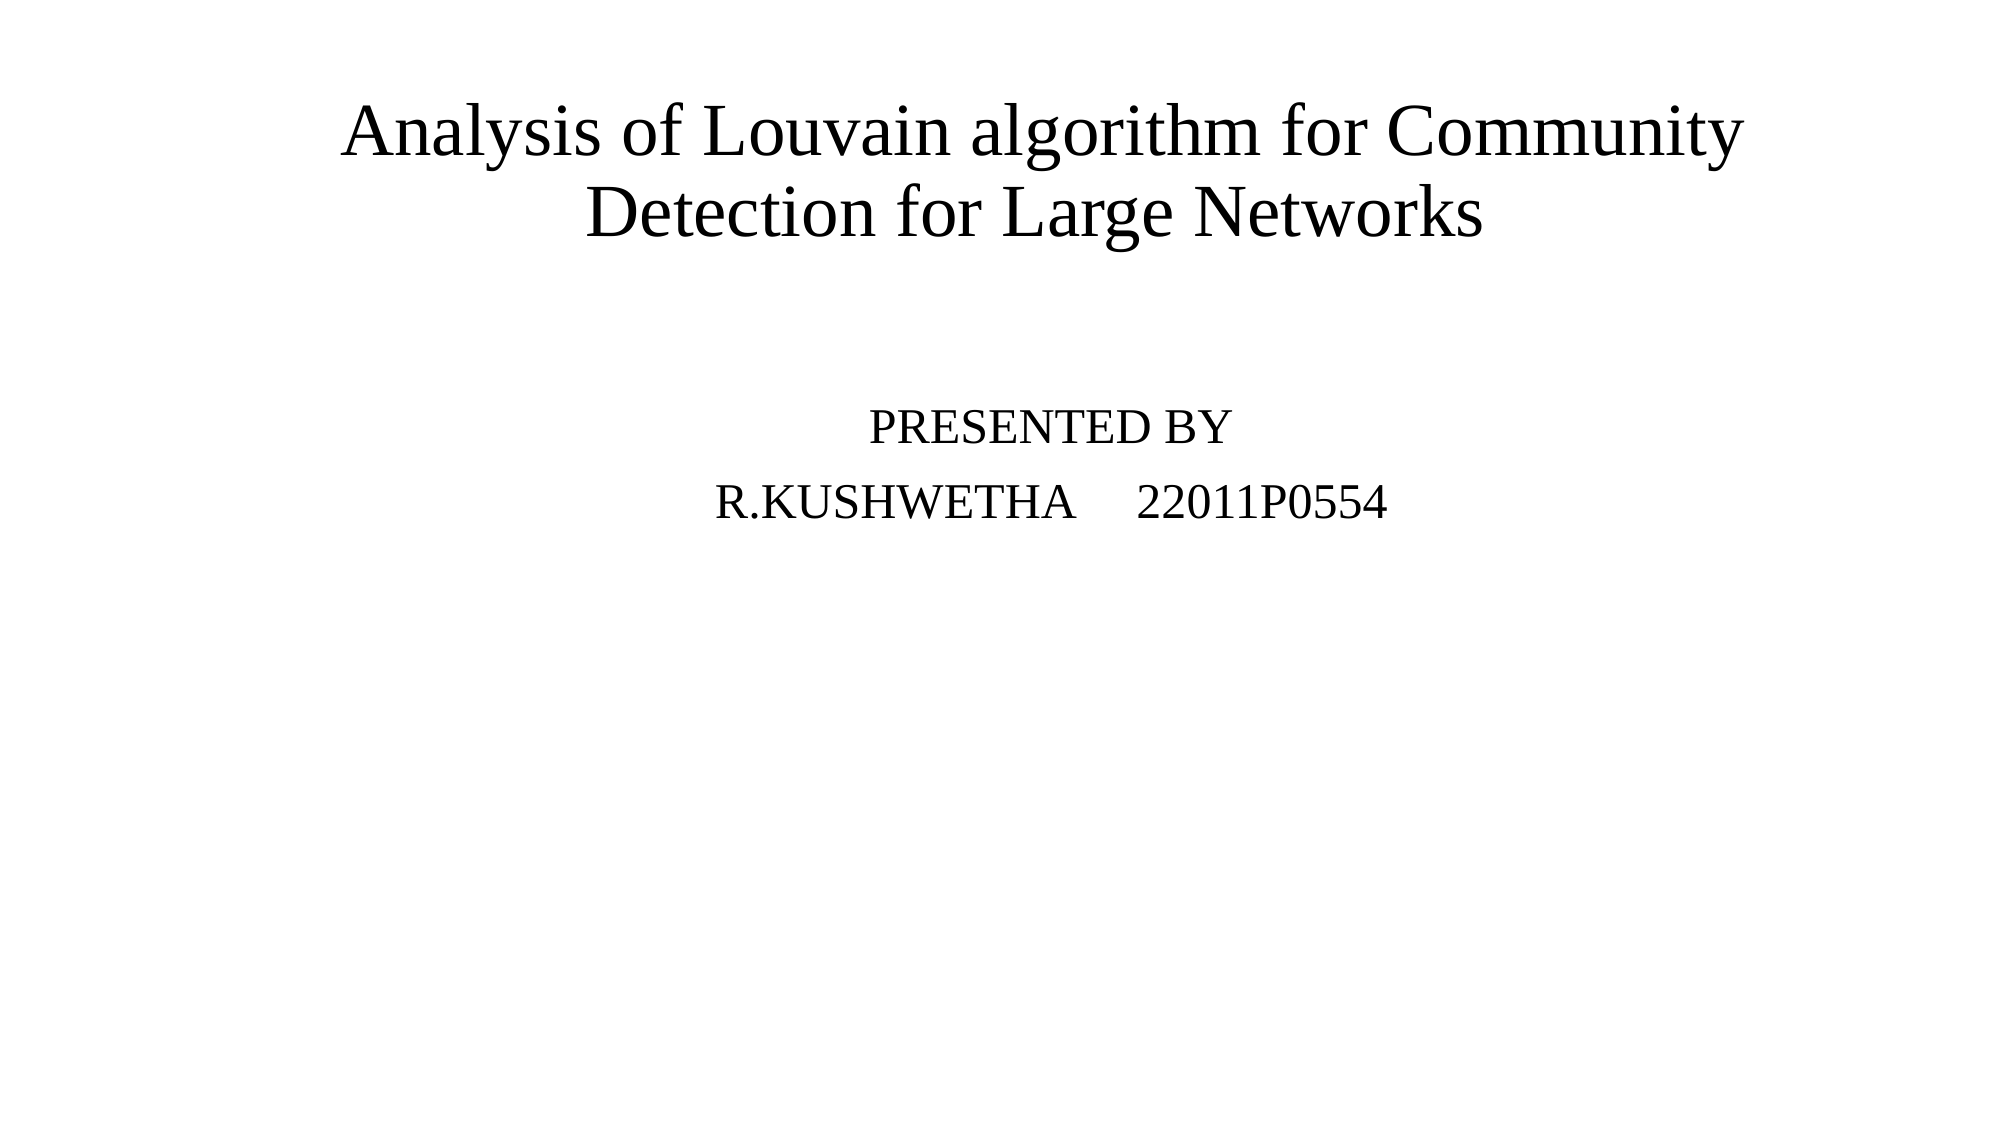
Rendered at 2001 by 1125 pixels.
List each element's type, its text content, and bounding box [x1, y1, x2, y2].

subtitle PRESENTED BY R.KUSHWETHA 22011P0554 [481, 392, 1621, 811]
title Analysis of Louvain algorithm for Community Detection for Large Networks [224, 49, 1847, 261]
